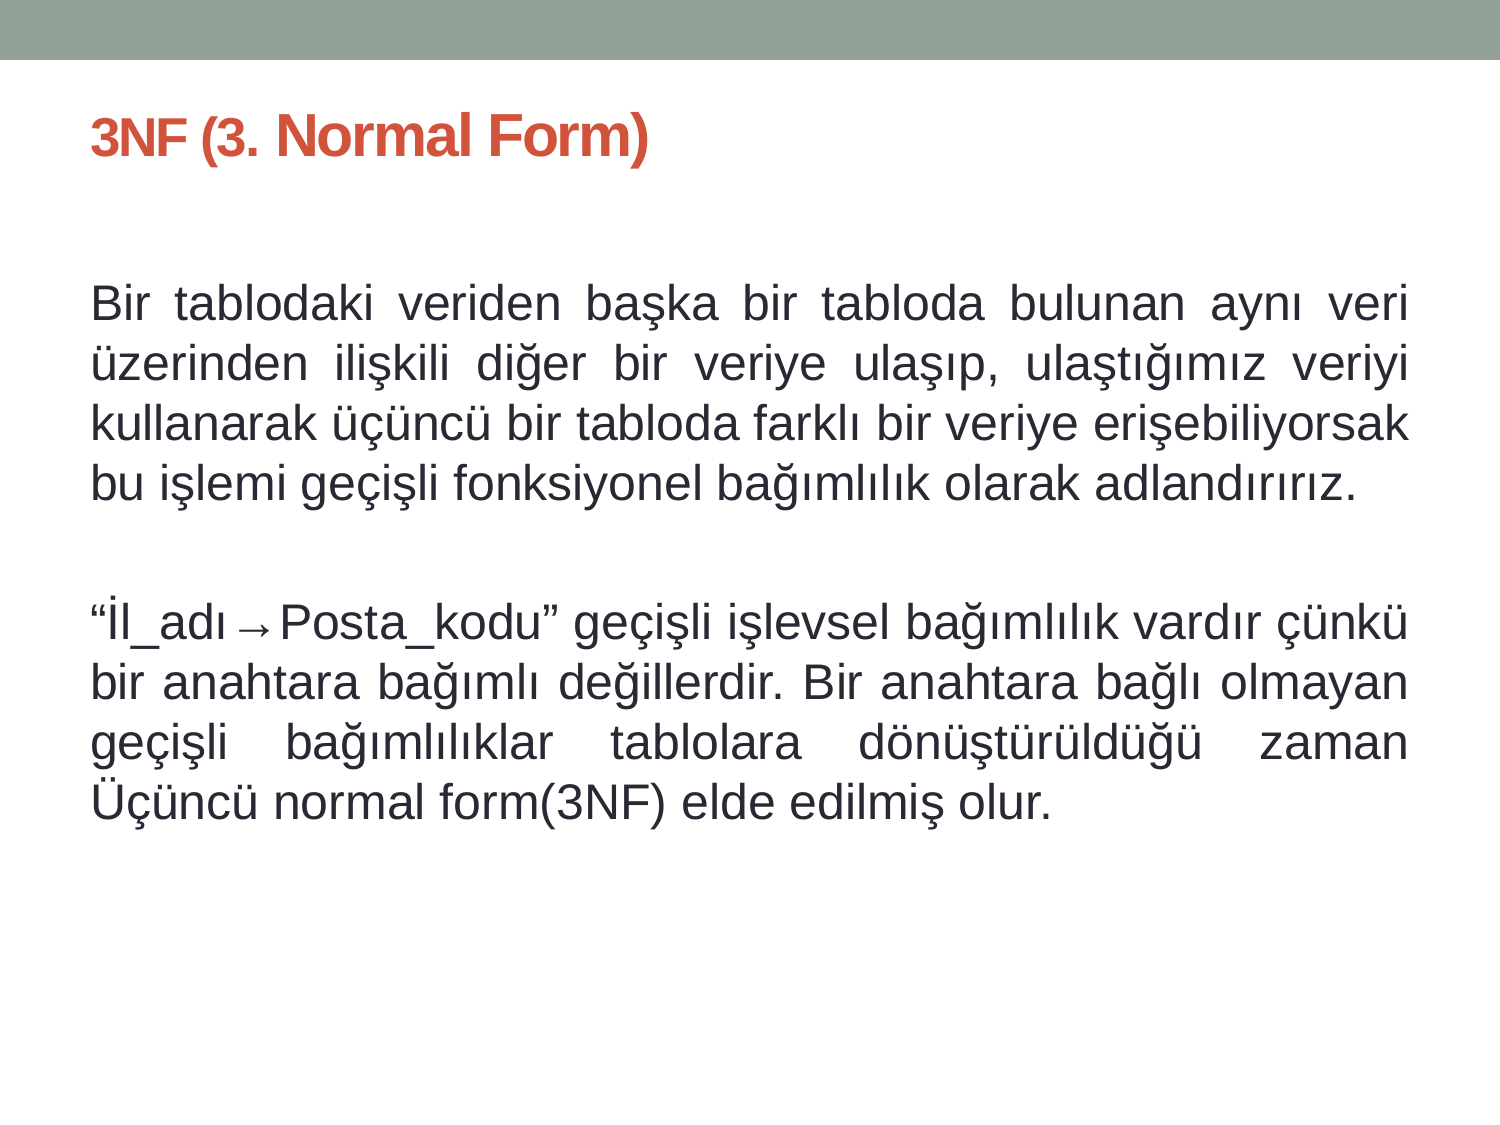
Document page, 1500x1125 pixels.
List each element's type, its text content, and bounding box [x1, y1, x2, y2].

title 3NF (3. Normal Form) [75, 87, 1425, 250]
list Bir tablodaki veriden başka bir tabloda bulunan aynı veri üzerinden ilişkili diğer bir veriye ulaşıp, ulaştığımız veriyi kullanarak üçüncü bir tabloda farklı bir veriye erişebiliyorsak bu işlemi geçişli fonksiyonel bağımlılık olarak adlandırırız. “İl_adı→Posta_kodu” geçişli işlevsel bağımlılık vardır çünkü bir anahtara bağımlı değillerdir. Bir anahtara bağlı olmayan geçişli bağımlılıklar tablolara dönüştürüldüğü zaman Üçüncü normal form(3NF) elde edilmiş olur. [75, 262, 1425, 1063]
